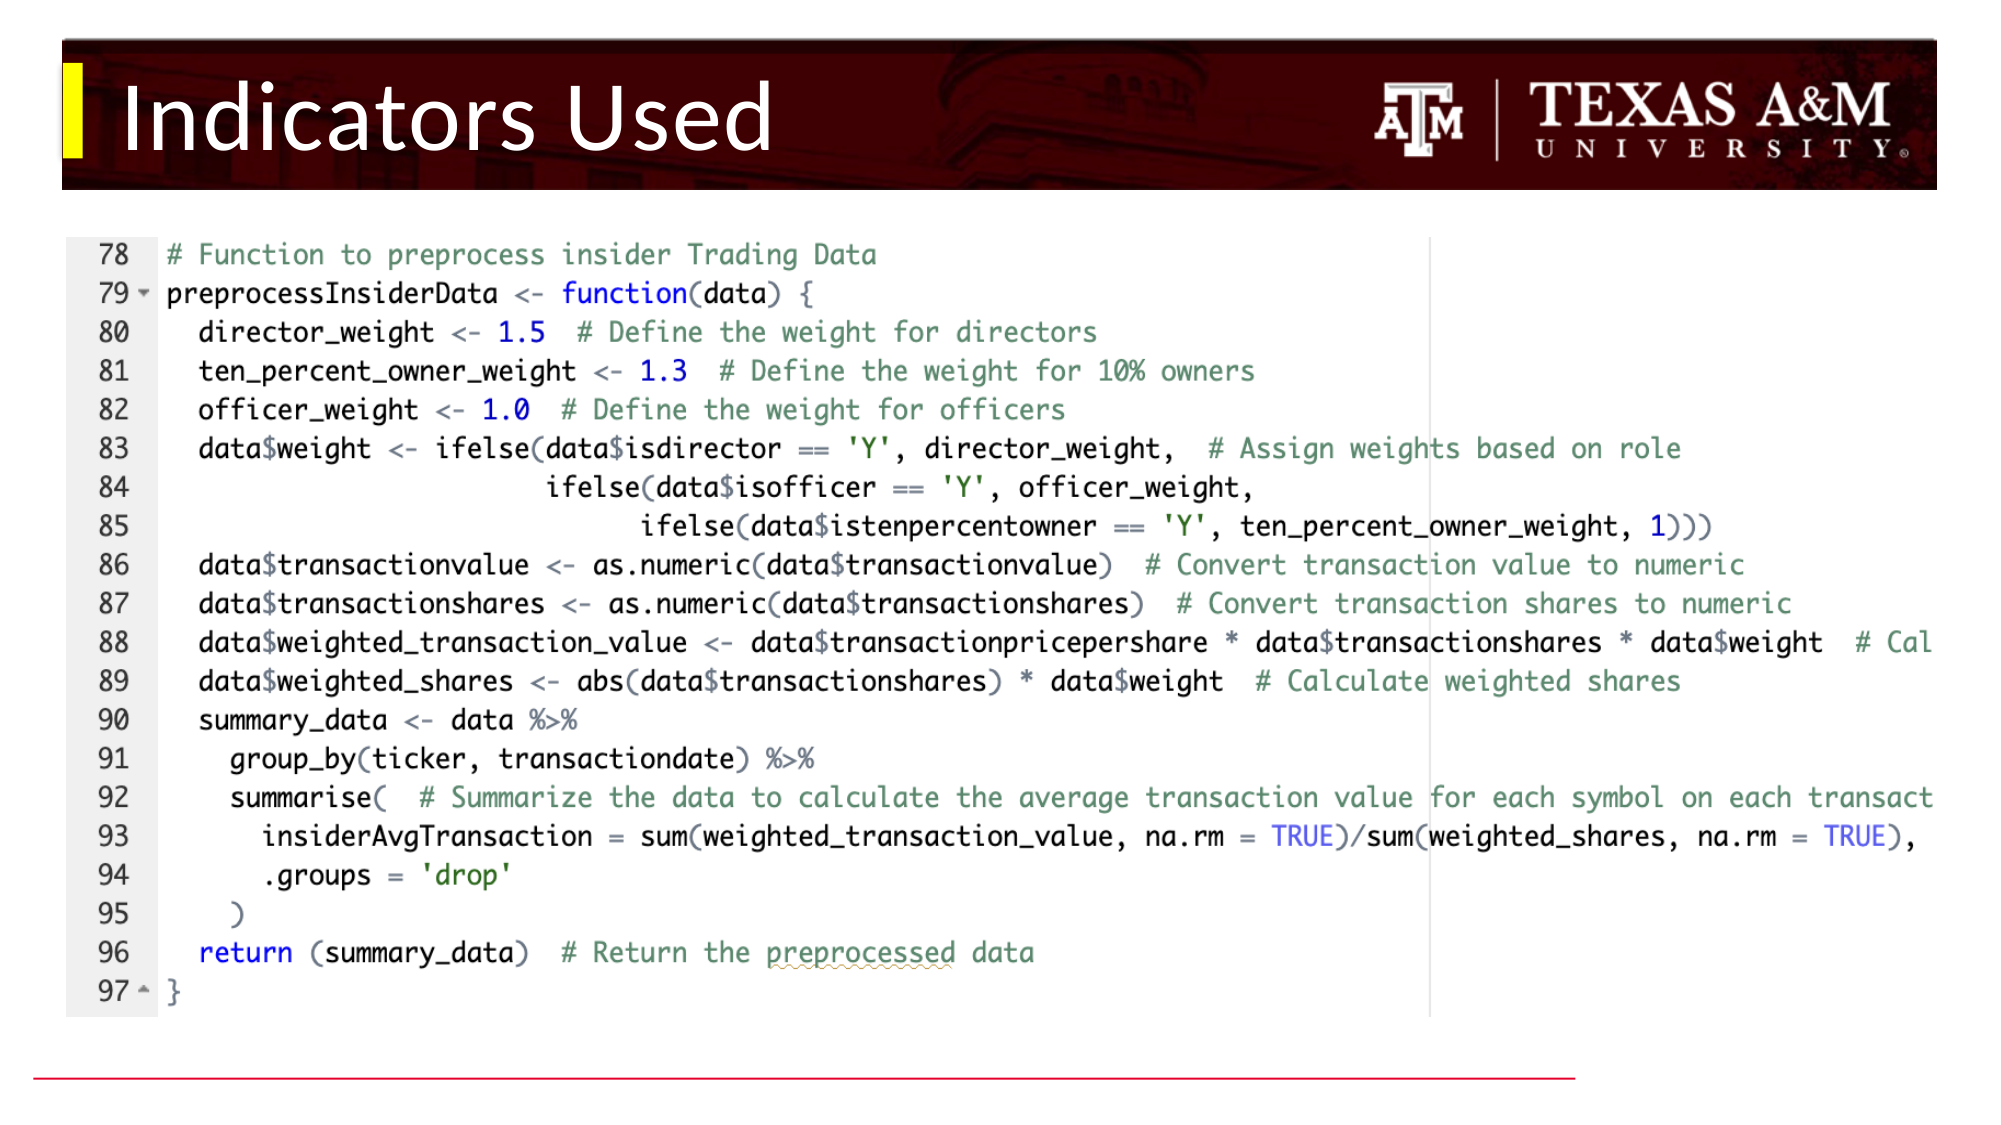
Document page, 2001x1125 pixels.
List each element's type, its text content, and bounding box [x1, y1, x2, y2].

picture [1367, 37, 1937, 190]
title Indicators Used [105, 16, 1367, 205]
picture [62, 37, 105, 190]
picture [66, 237, 1936, 1017]
